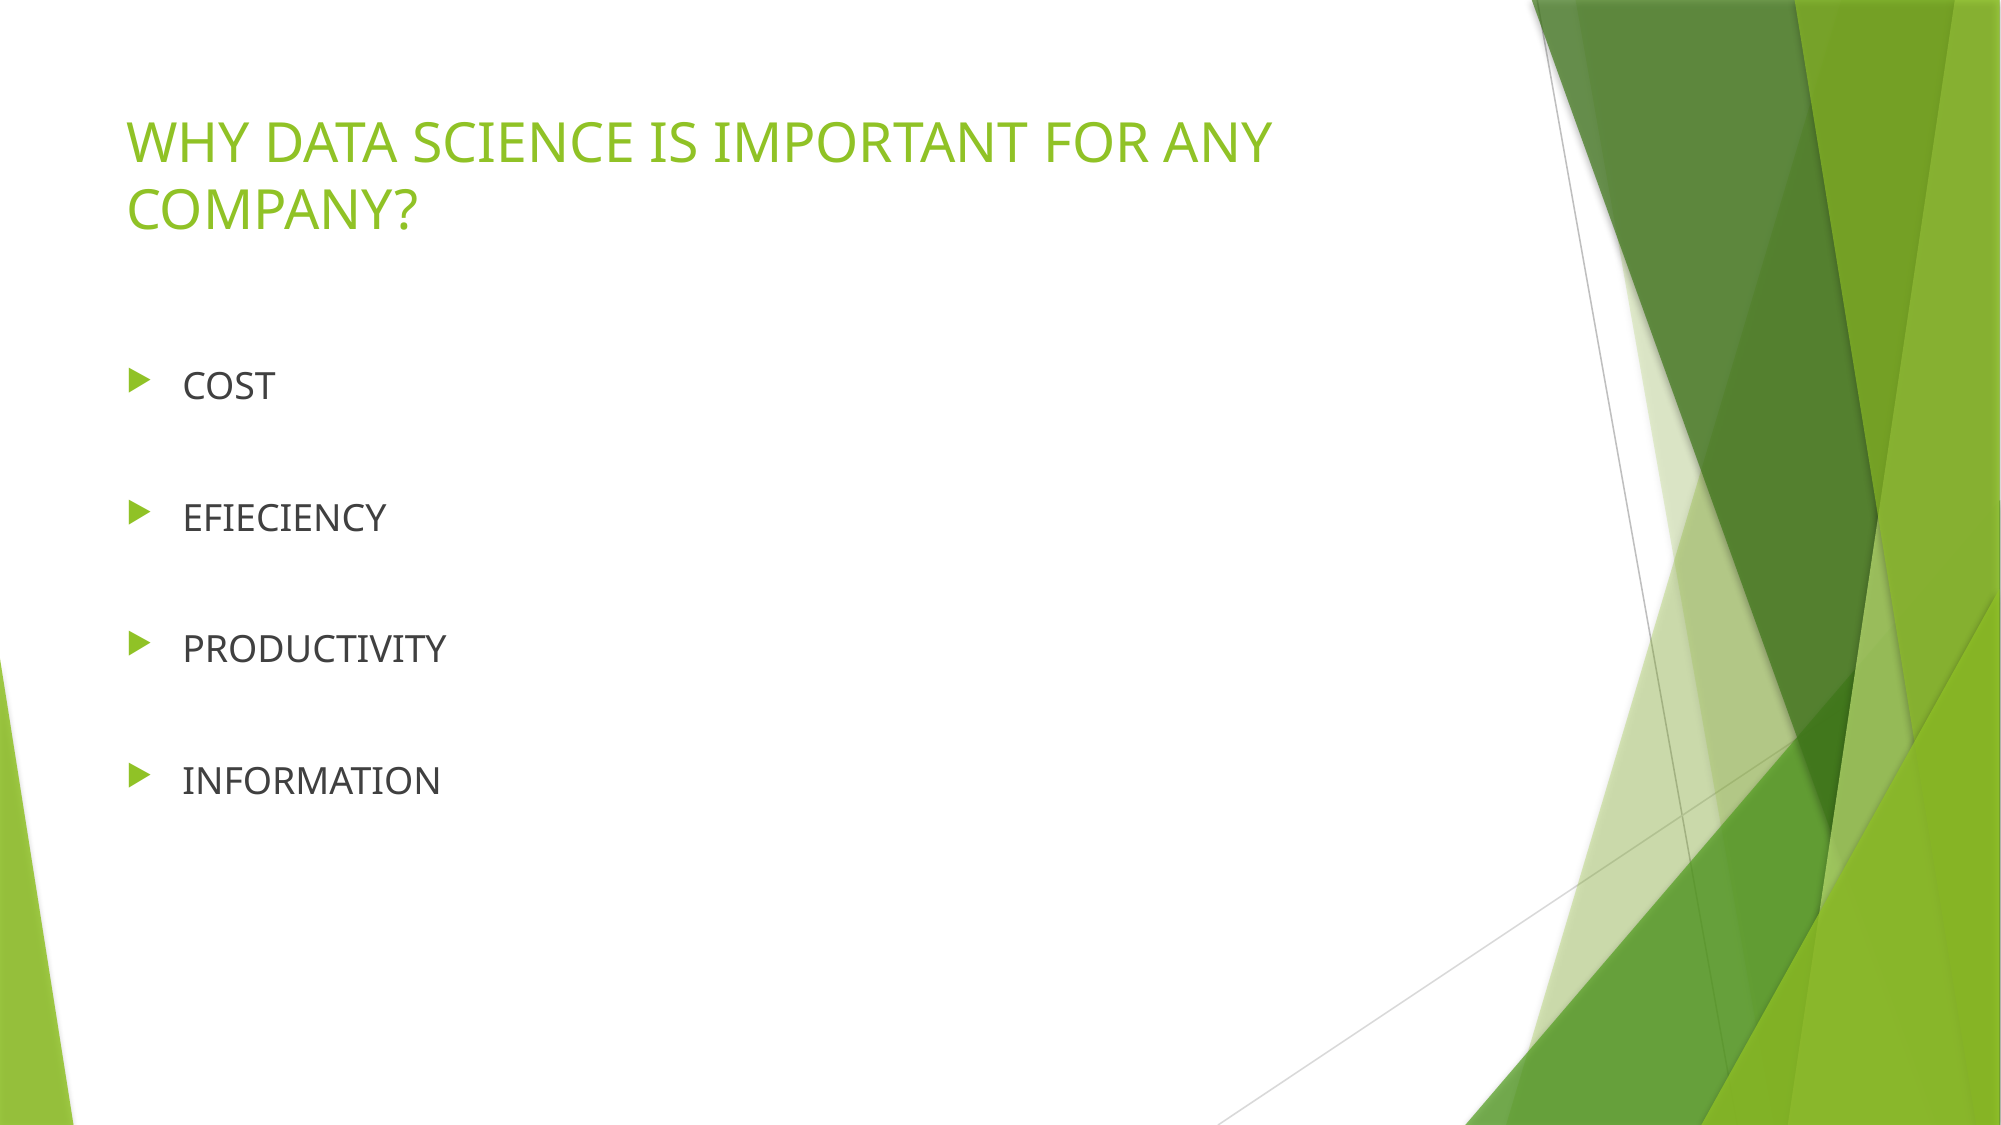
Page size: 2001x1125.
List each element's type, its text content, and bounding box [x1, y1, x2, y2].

list COST EFIECIENCY PRODUCTIVITY INFORMATION [111, 354, 1522, 992]
title WHY DATA SCIENCE IS IMPORTANT FOR ANY COMPANY? [111, 99, 1522, 317]
